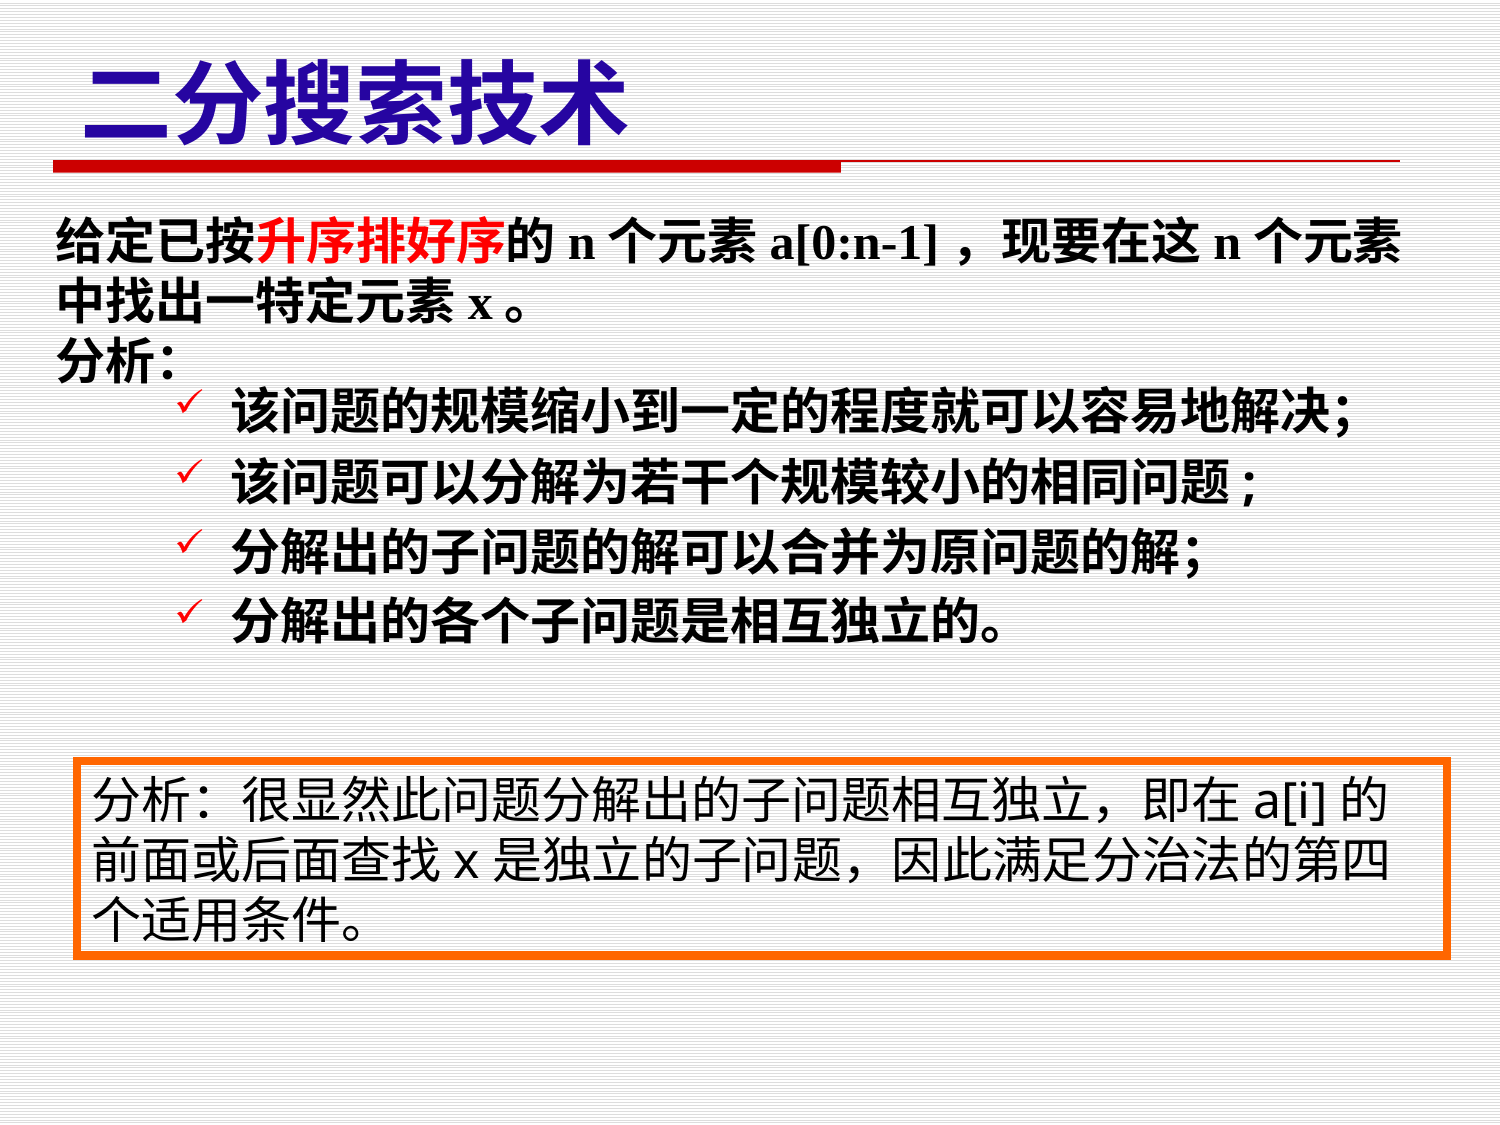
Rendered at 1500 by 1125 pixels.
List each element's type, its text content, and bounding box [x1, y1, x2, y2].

text_box 二分搜索技术 [65, 7, 1341, 195]
text_box 给定已按升序排好序的n个元素a[0:n-1]，现要在这n个元素中找出一特定元素x。 分析： [41, 202, 1459, 397]
text_box 该问题的规模缩小到一定的程度就可以容易地解决； 该问题可以分解为若干个规模较小的相同问题; 分解出的子问题的解可以合并为原问题的解； 分解出的各个子问题是相互独立的。 [159, 302, 1435, 693]
text_box 分析：很显然此问题分解出的子问题相互独立，即在a[i]的前面或后面查找x是独立的子问题，因此满足分治法的第四个适用条件。 [76, 760, 1448, 956]
